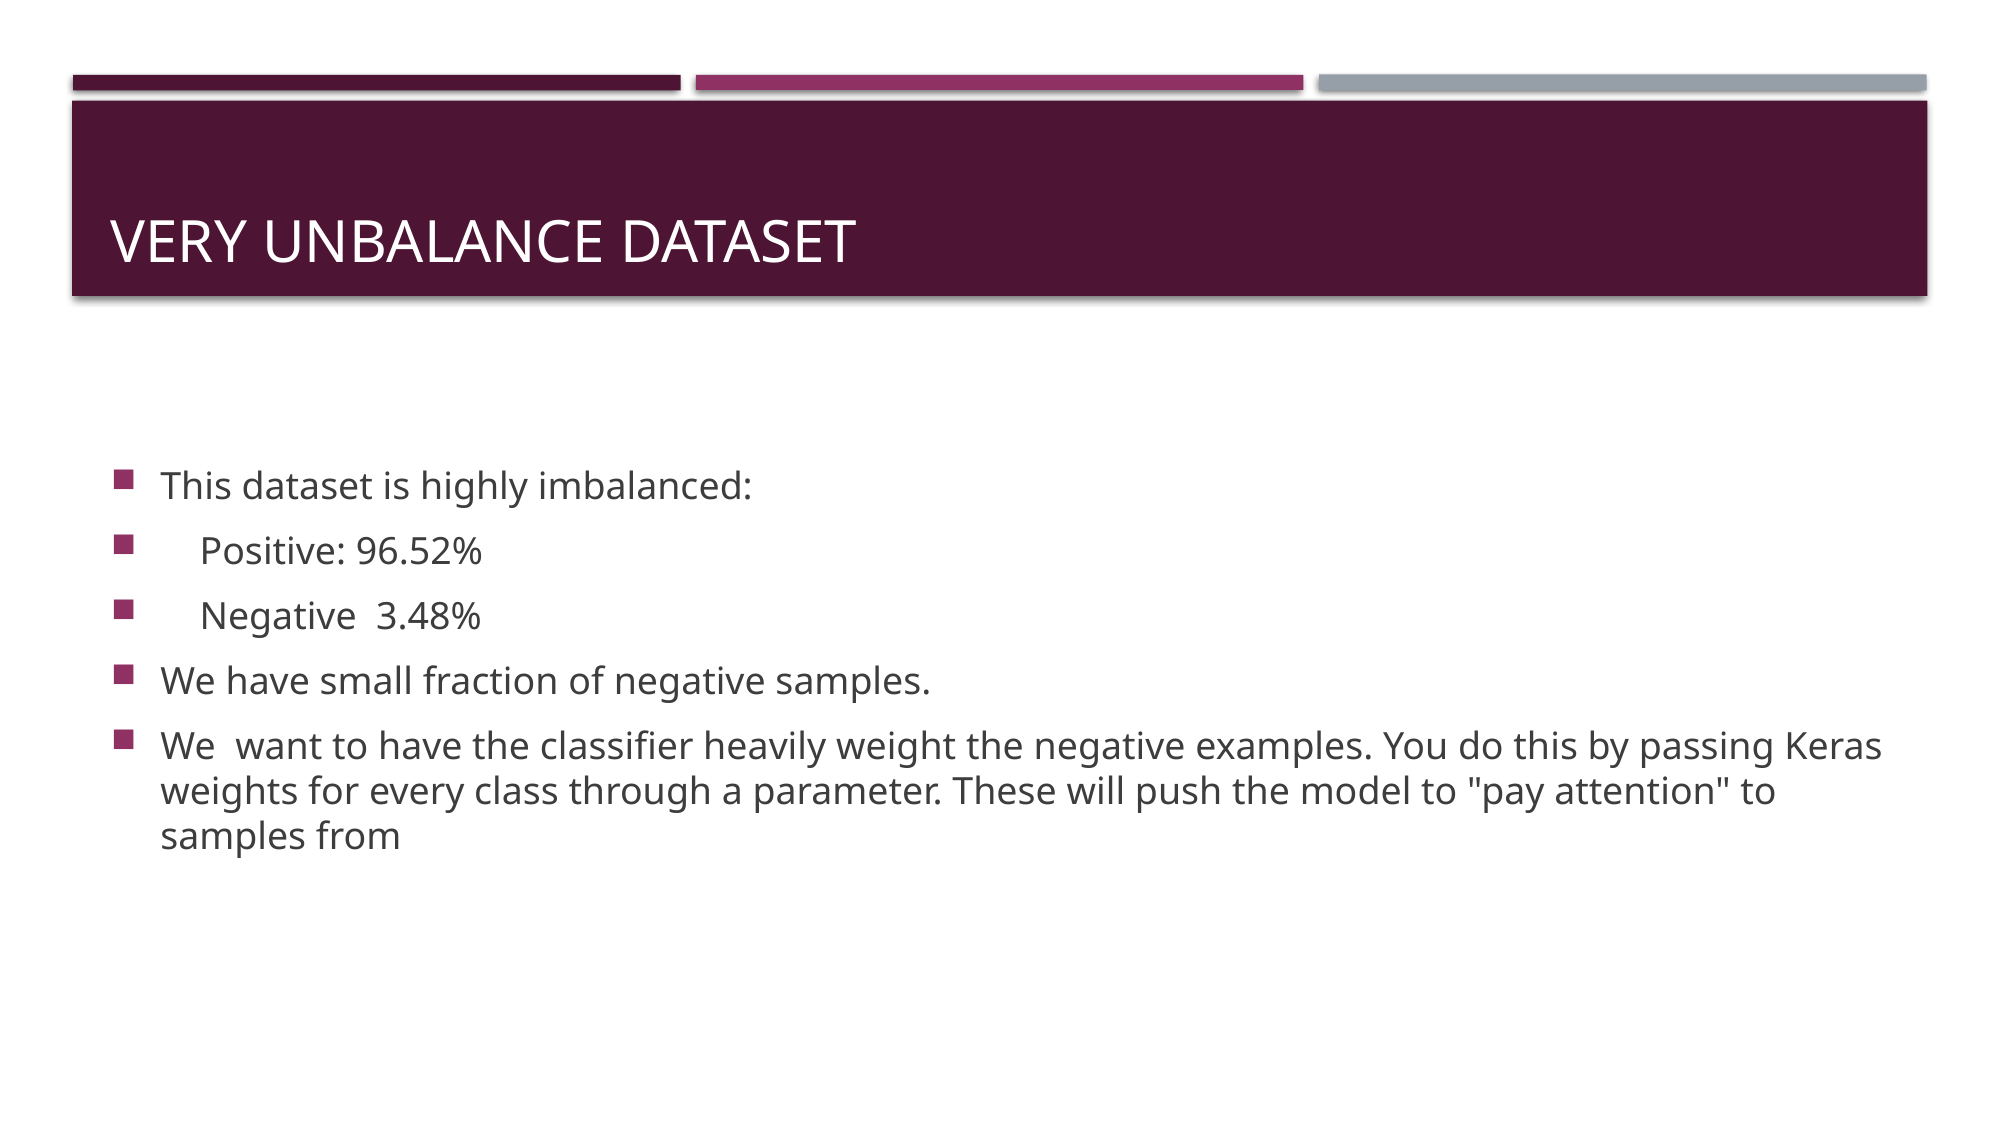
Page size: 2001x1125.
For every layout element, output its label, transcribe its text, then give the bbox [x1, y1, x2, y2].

list This dataset is highly imbalanced: Positive: 96.52% Negative 3.48% We have small fraction of negative samples. We want to have the classifier heavily weight the negative examples. You do this by passing Keras weights for every class through a parameter. These will push the model to "pay attention" to samples from [95, 357, 1905, 962]
title Very Unbalance dataset [95, 115, 1905, 282]
